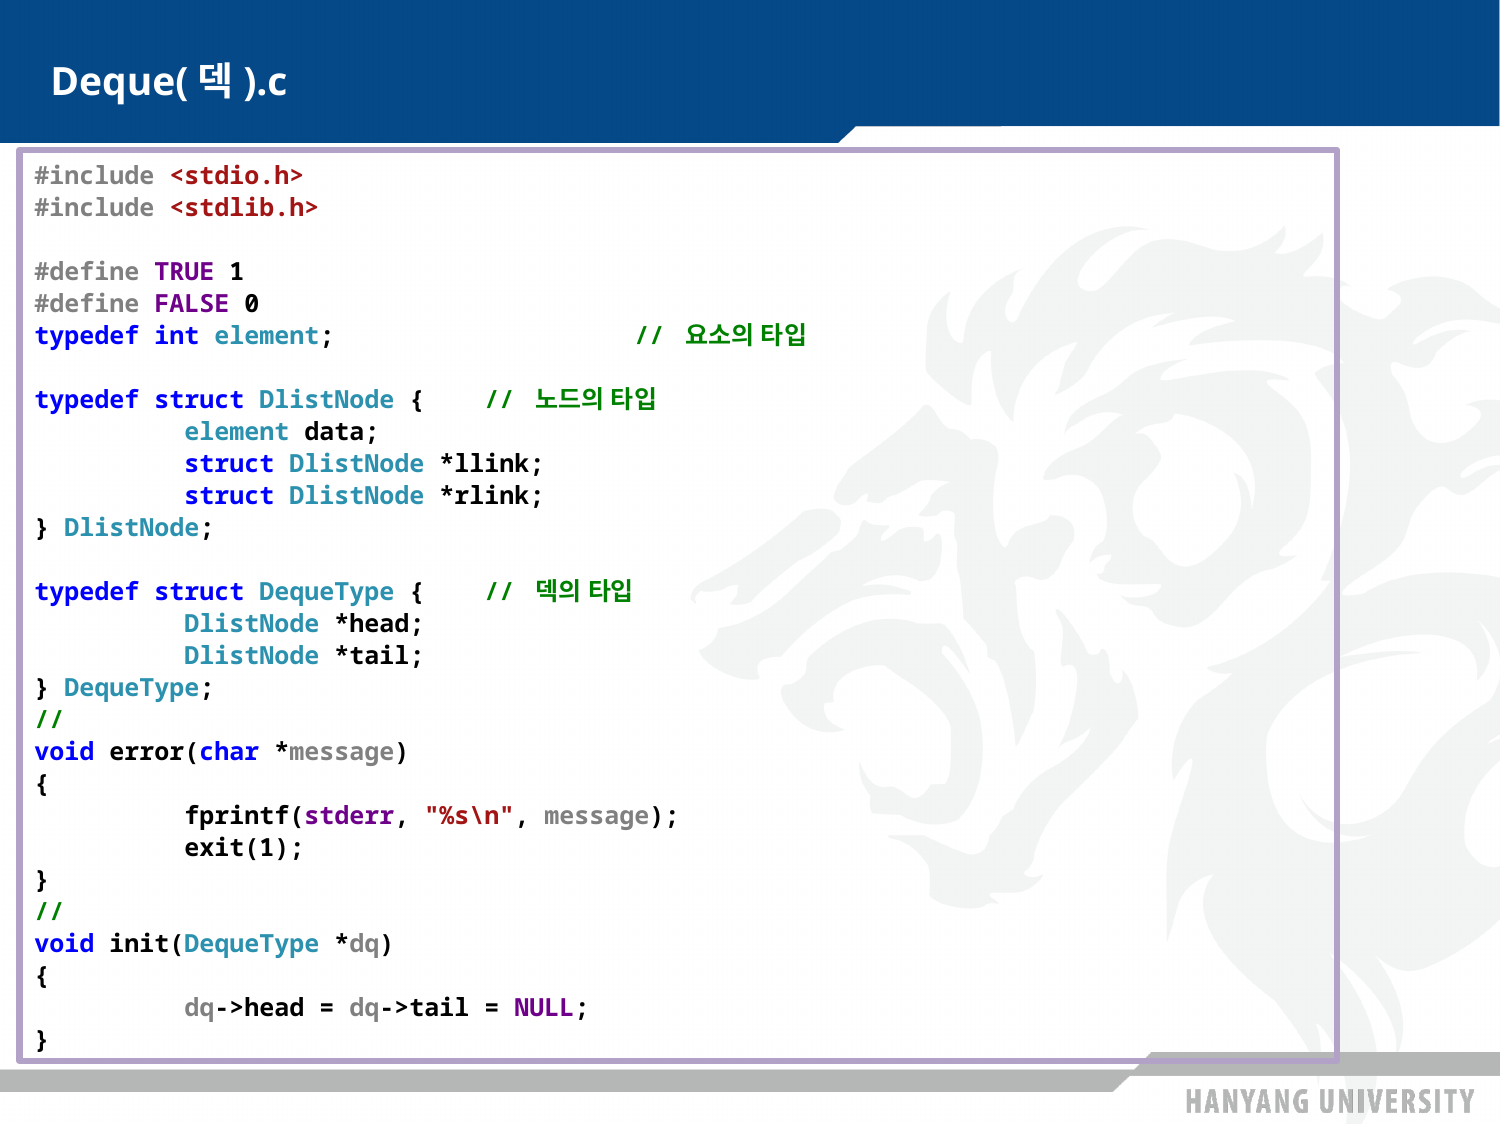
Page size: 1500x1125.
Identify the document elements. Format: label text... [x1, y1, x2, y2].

picture [0, 0, 1500, 1124]
text_box #include <stdio.h> #include <stdlib.h> #define TRUE 1 #define FALSE 0 typedef int element; // 요소의 타입 typedef struct DlistNode { // 노드의 타입 element data; struct DlistNode *llink; struct DlistNode *rlink; } DlistNode; typedef struct DequeType { // 덱의 타입 DlistNode *head; DlistNode *tail; } DequeType; // void error(char *message) { fprintf(stderr, "%s\n", message); exit(1); } // void init(DequeType *dq) { dq->head = dq->tail = NULL; } [19, 149, 1337, 1061]
title Deque(덱).c [35, 10, 909, 149]
